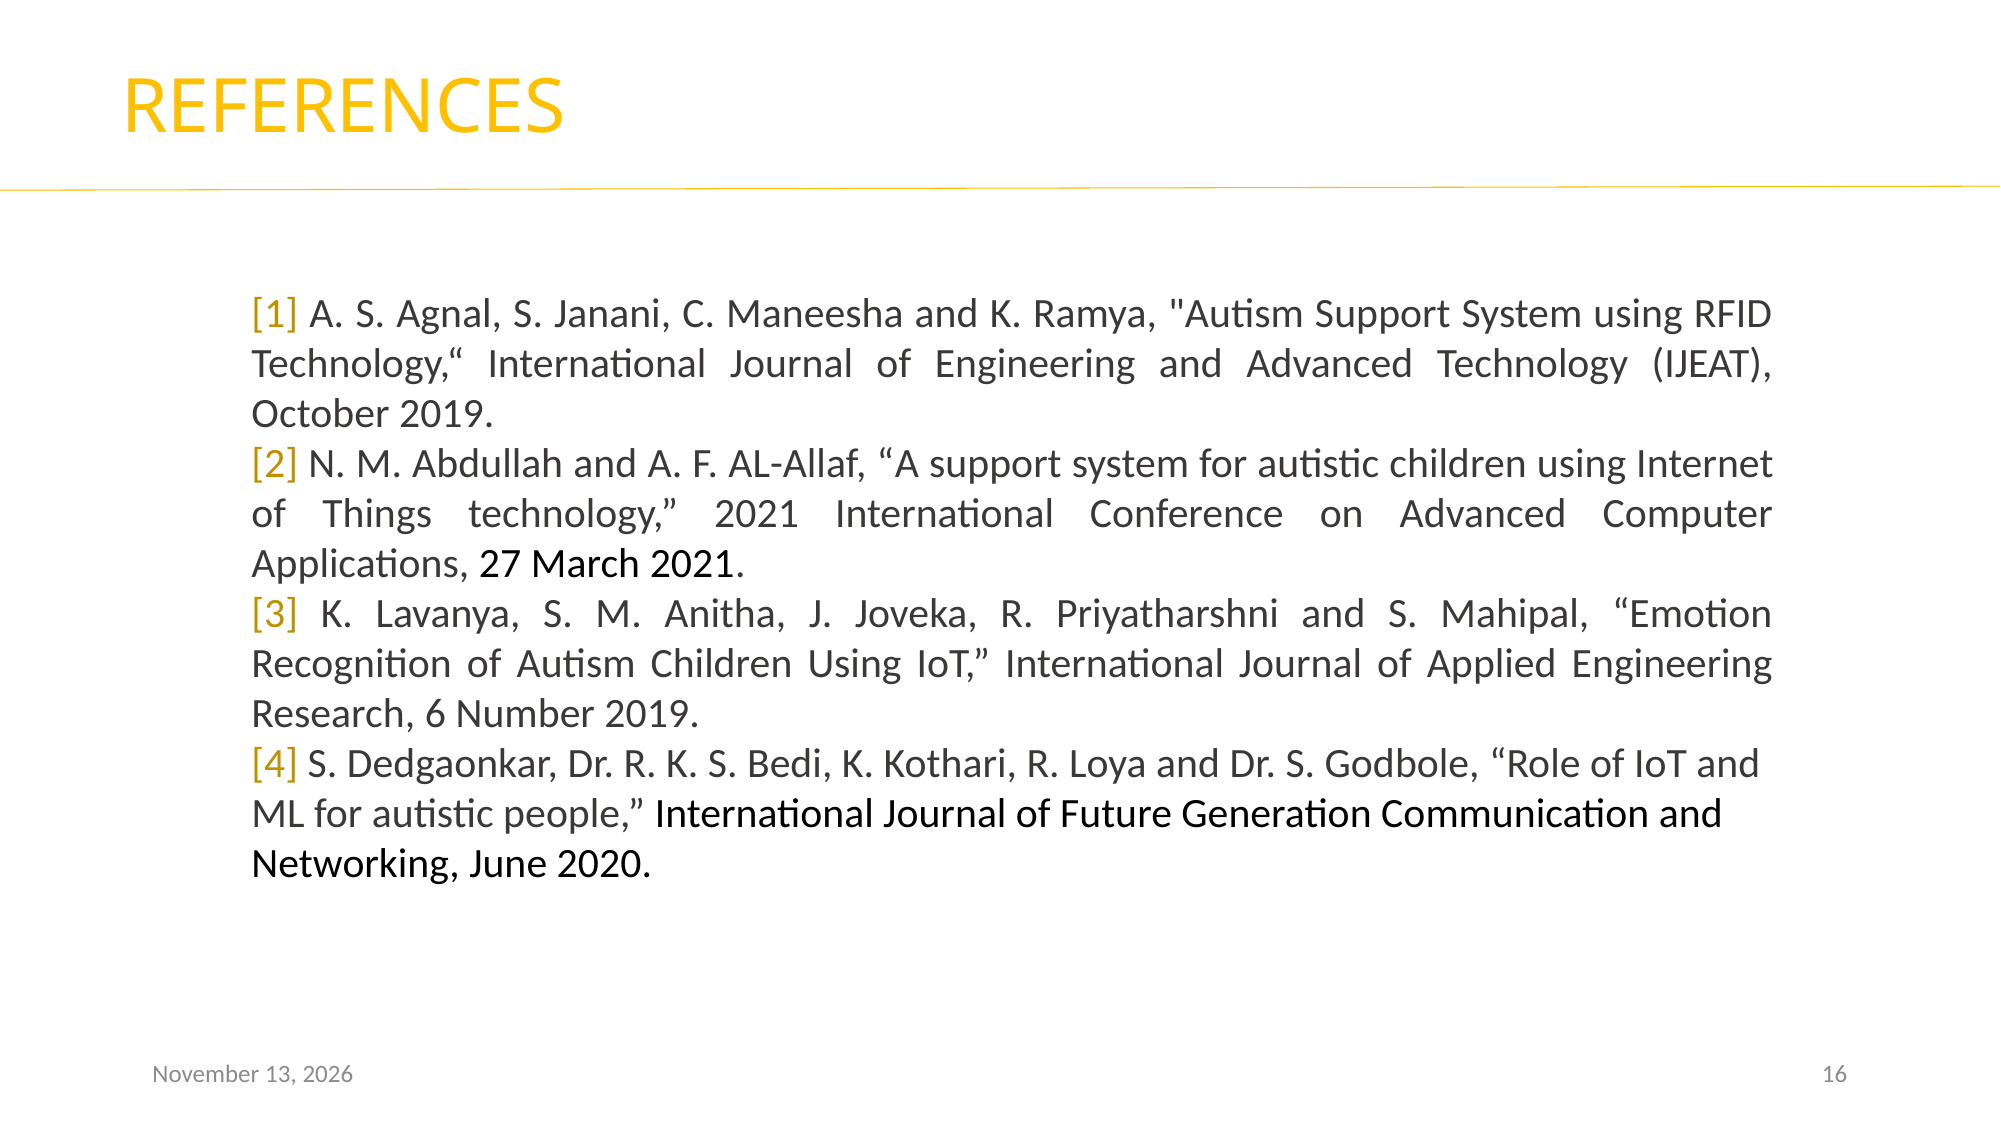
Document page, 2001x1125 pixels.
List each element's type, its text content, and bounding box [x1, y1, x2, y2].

slide_number 16 [1412, 1042, 1863, 1103]
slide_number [137, 1042, 588, 1103]
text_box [0, 186, 2000, 191]
text_box [1] A. S. Agnal, S. Janani, C. Maneesha and K. Ramya, "Autism Support System using RFID Technology,“ International Journal of Engineering and Advanced Technology (IJEAT), October 2019. [2] N. M. Abdullah and A. F. AL-Allaf, “A support system for autistic children using Internet of Things technology,” 2021 International Conference on Advanced Computer Applications, 27 March 2021. [3] K. Lavanya, S. M. Anitha, J. Joveka, R. Priyatharshni and S. Mahipal, “Emotion Recognition of Autism Children Using IoT,” International Journal of Applied Engineering Research, 6 Number 2019. [4] S. Dedgaonkar, Dr. R. K. S. Bedi, K. Kothari, R. Loya and Dr. S. Godbole, “Role of IoT and ML for autistic people,” International Journal of Future Generation Communication and Networking, June 2020. [236, 278, 1789, 894]
text_box REFERENCES [106, 50, 1766, 156]
